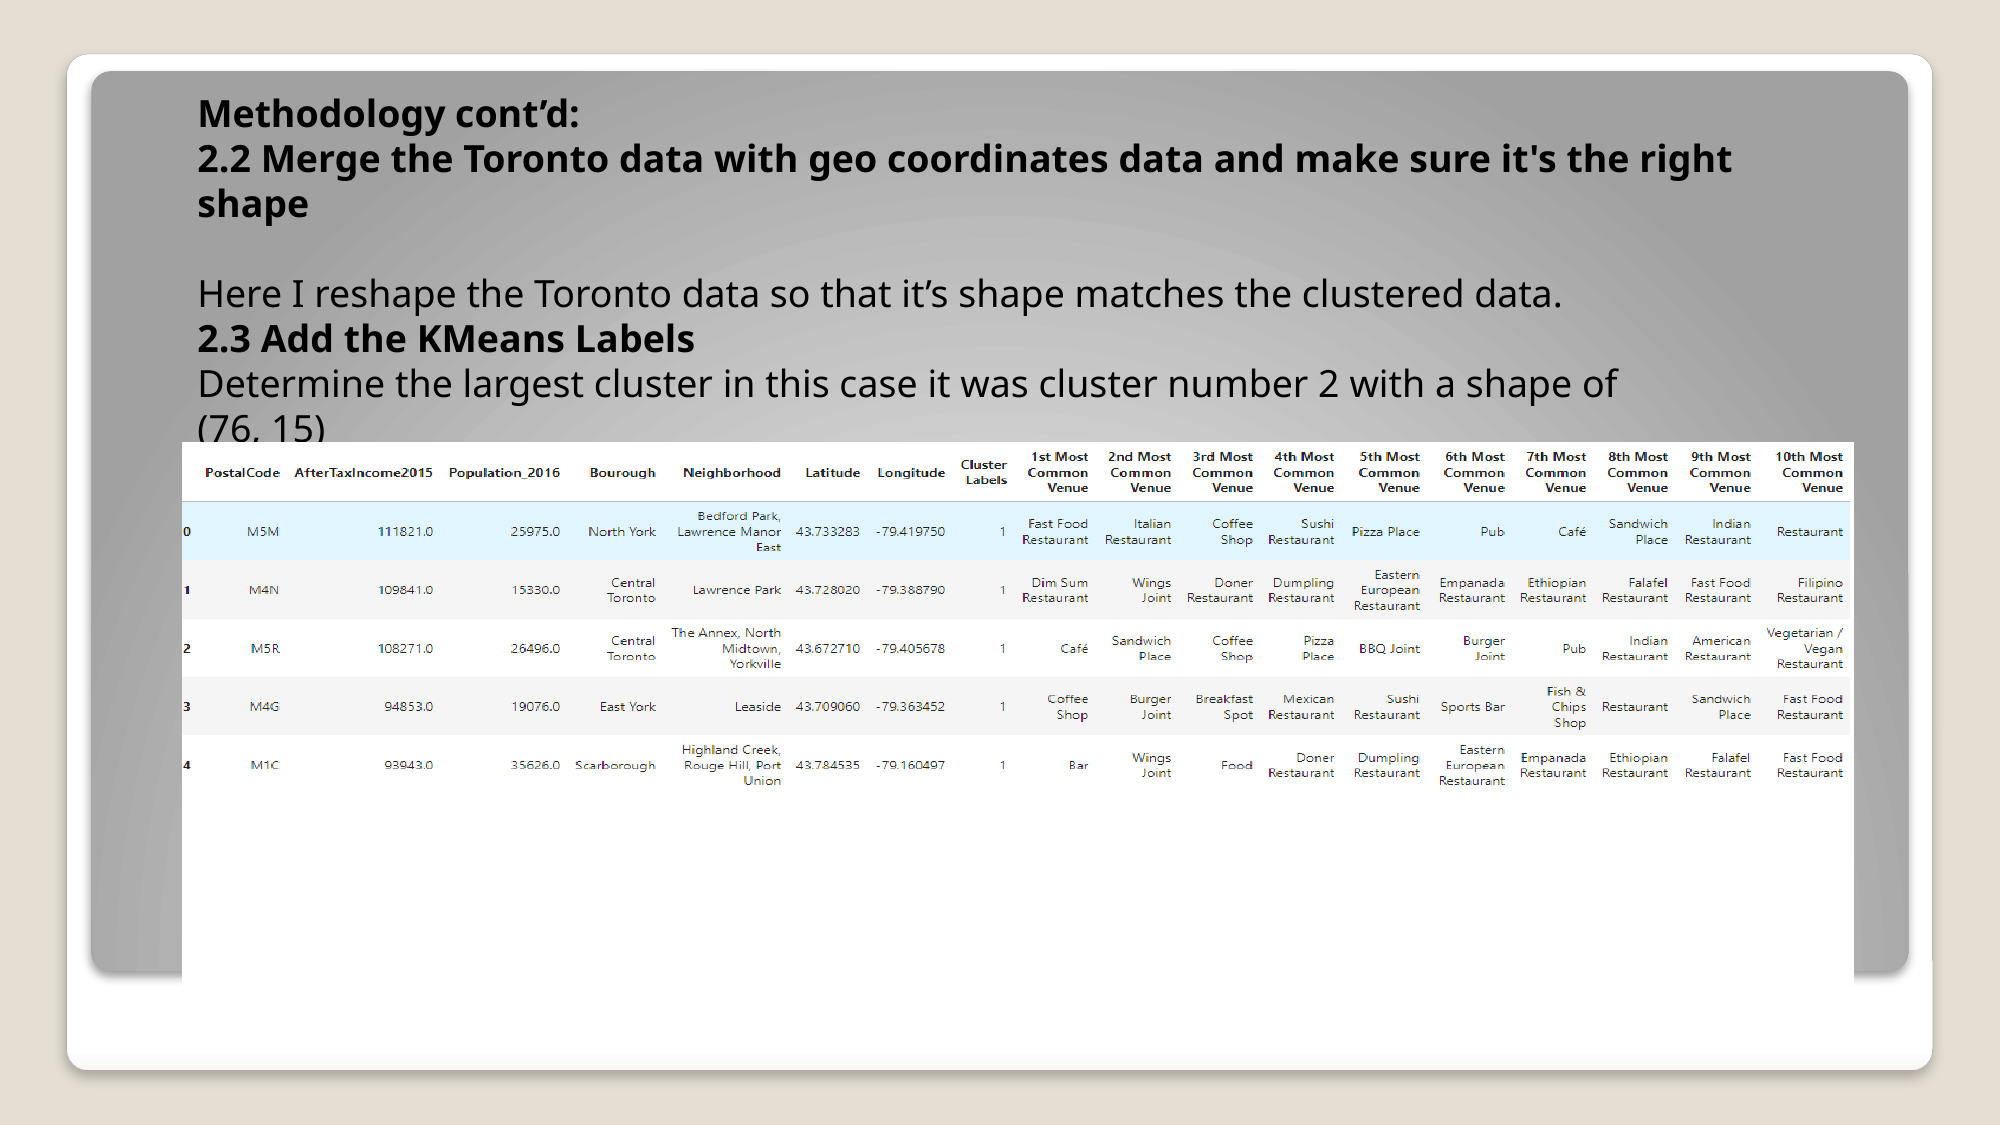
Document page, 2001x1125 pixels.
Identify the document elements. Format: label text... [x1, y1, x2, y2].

text_box Methodology cont’d: 2.2 Merge the Toronto data with geo coordinates data and make sure it's the right shape Here I reshape the Toronto data so that it’s shape matches the clustered data. 2.3 Add the KMeans Labels Determine the largest cluster in this case it was cluster number 2 with a shape of (76, 15) [182, 82, 1818, 442]
picture [182, 442, 1854, 986]
